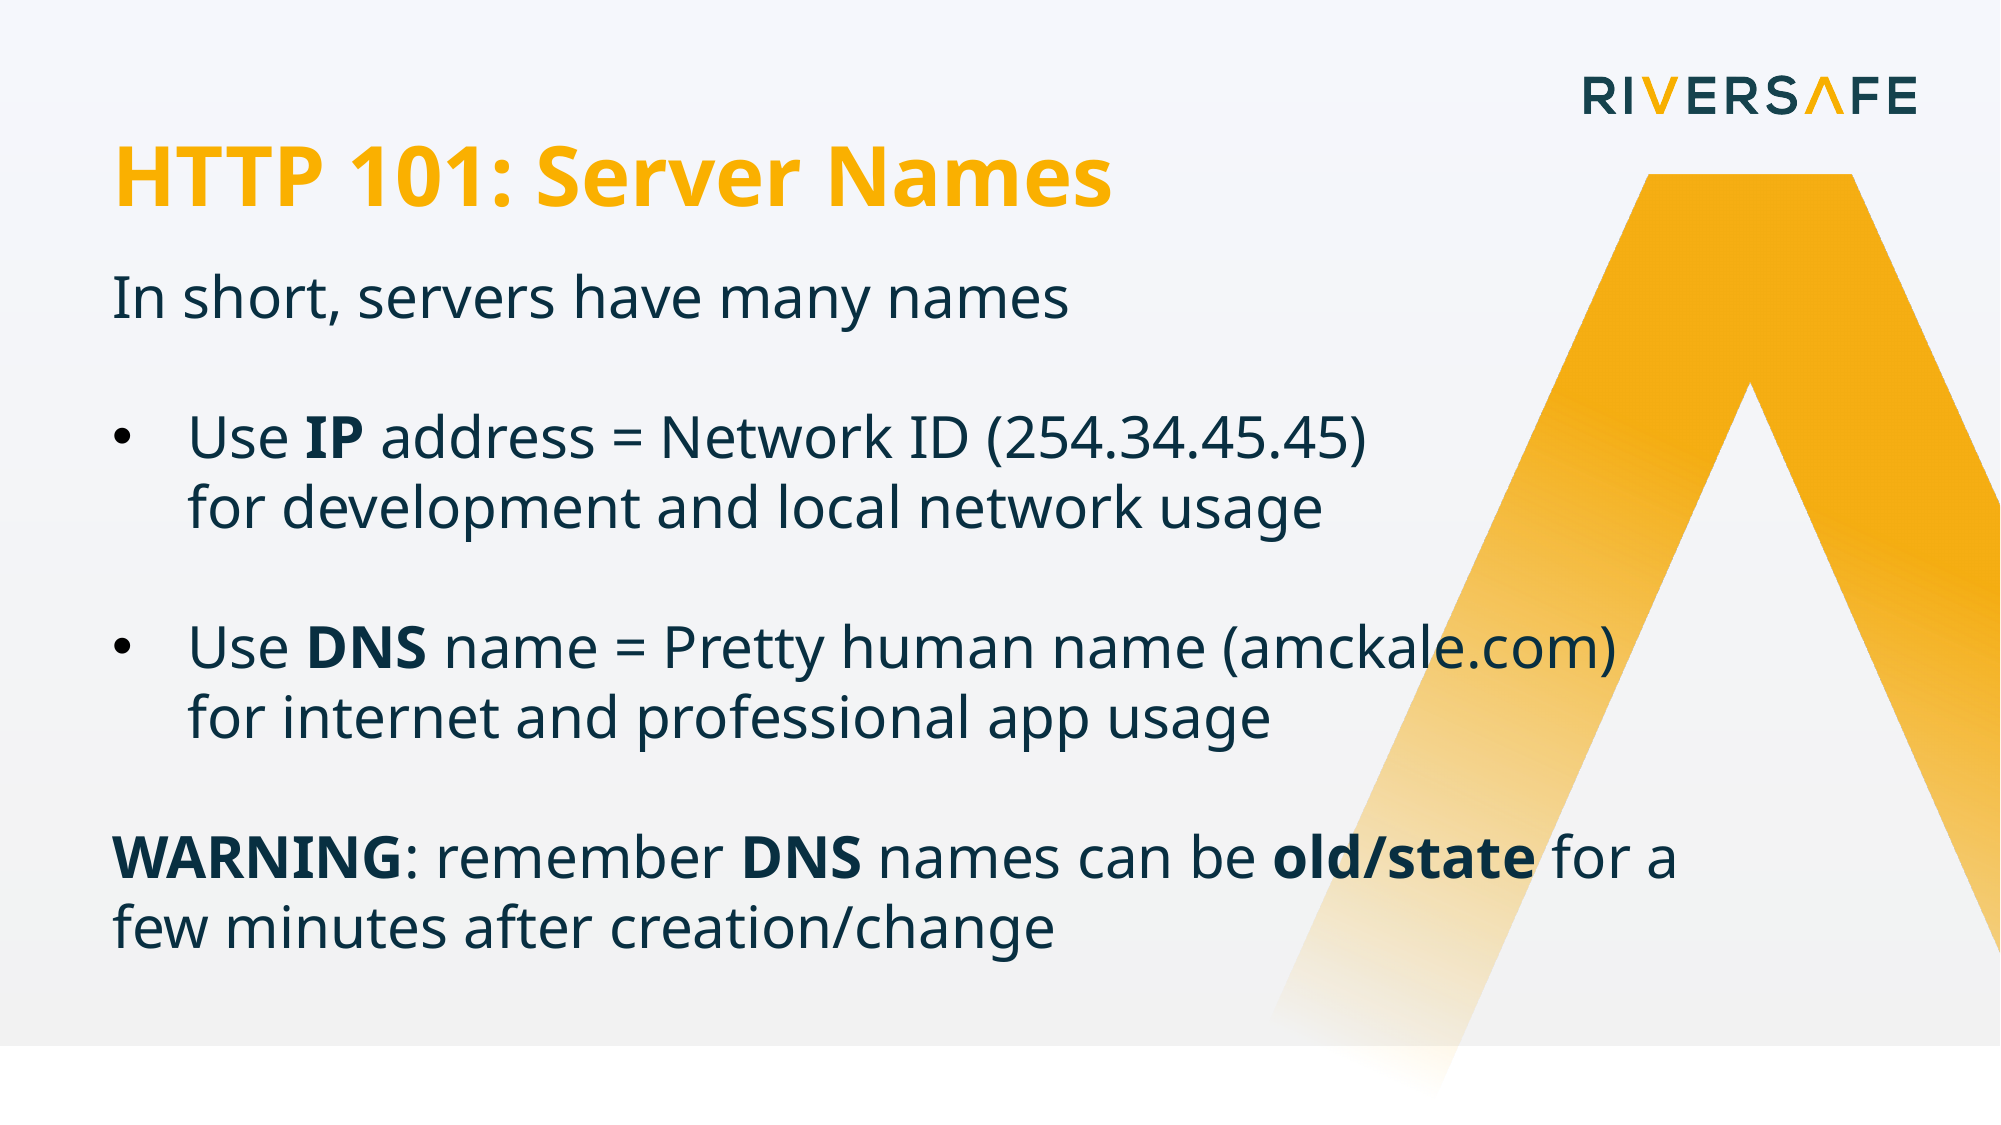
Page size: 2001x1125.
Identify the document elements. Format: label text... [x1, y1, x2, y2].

text_box In short, servers have many names Use IP address = Network ID (254.34.45.45) for development and local network usage Use DNS name = Pretty human name (amckale.com) for internet and professional app usage WARNING: remember DNS names can be old/state for a few minutes after creation/change [97, 252, 1701, 382]
picture [1584, 75, 1916, 115]
text_box HTTP 101: Server Names [97, 126, 1497, 207]
picture [1206, 174, 2001, 1125]
